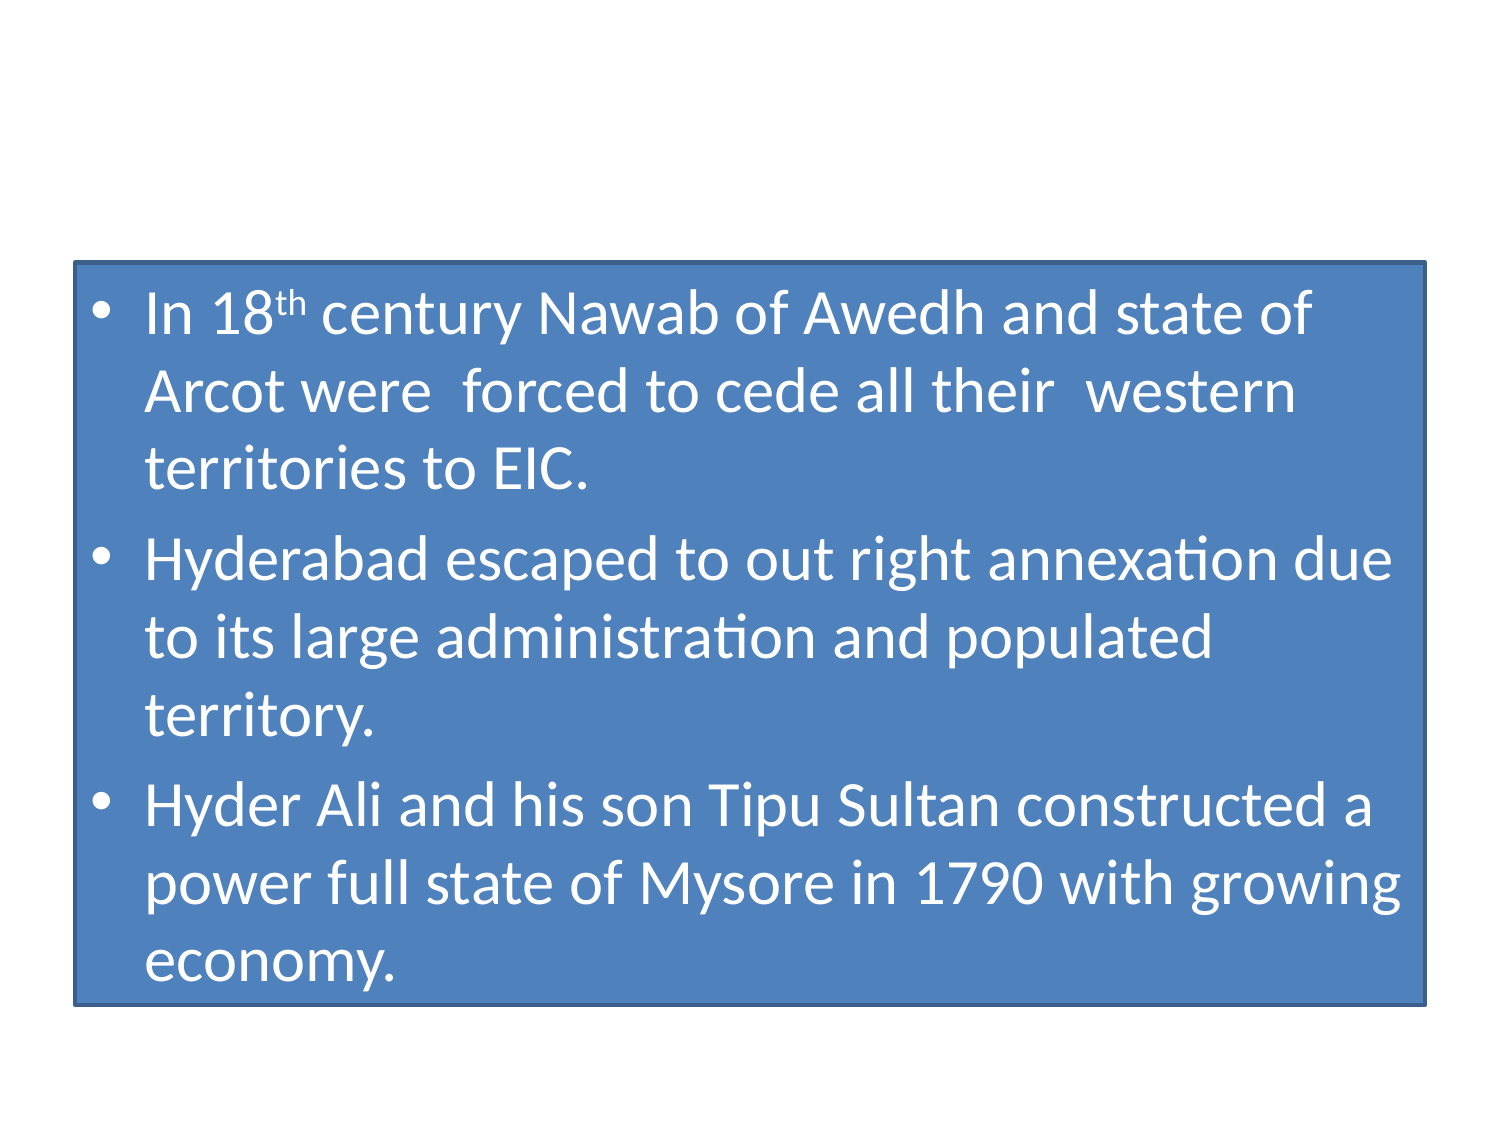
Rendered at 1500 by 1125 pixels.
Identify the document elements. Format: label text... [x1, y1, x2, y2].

list In 18th century Nawab of Awedh and state of Arcot were forced to cede all their western territories to EIC. Hyderabad escaped to out right annexation due to its large administration and populated territory. Hyder Ali and his son Tipu Sultan constructed a power full state of Mysore in 1790 with growing economy. [73, 260, 1427, 1007]
